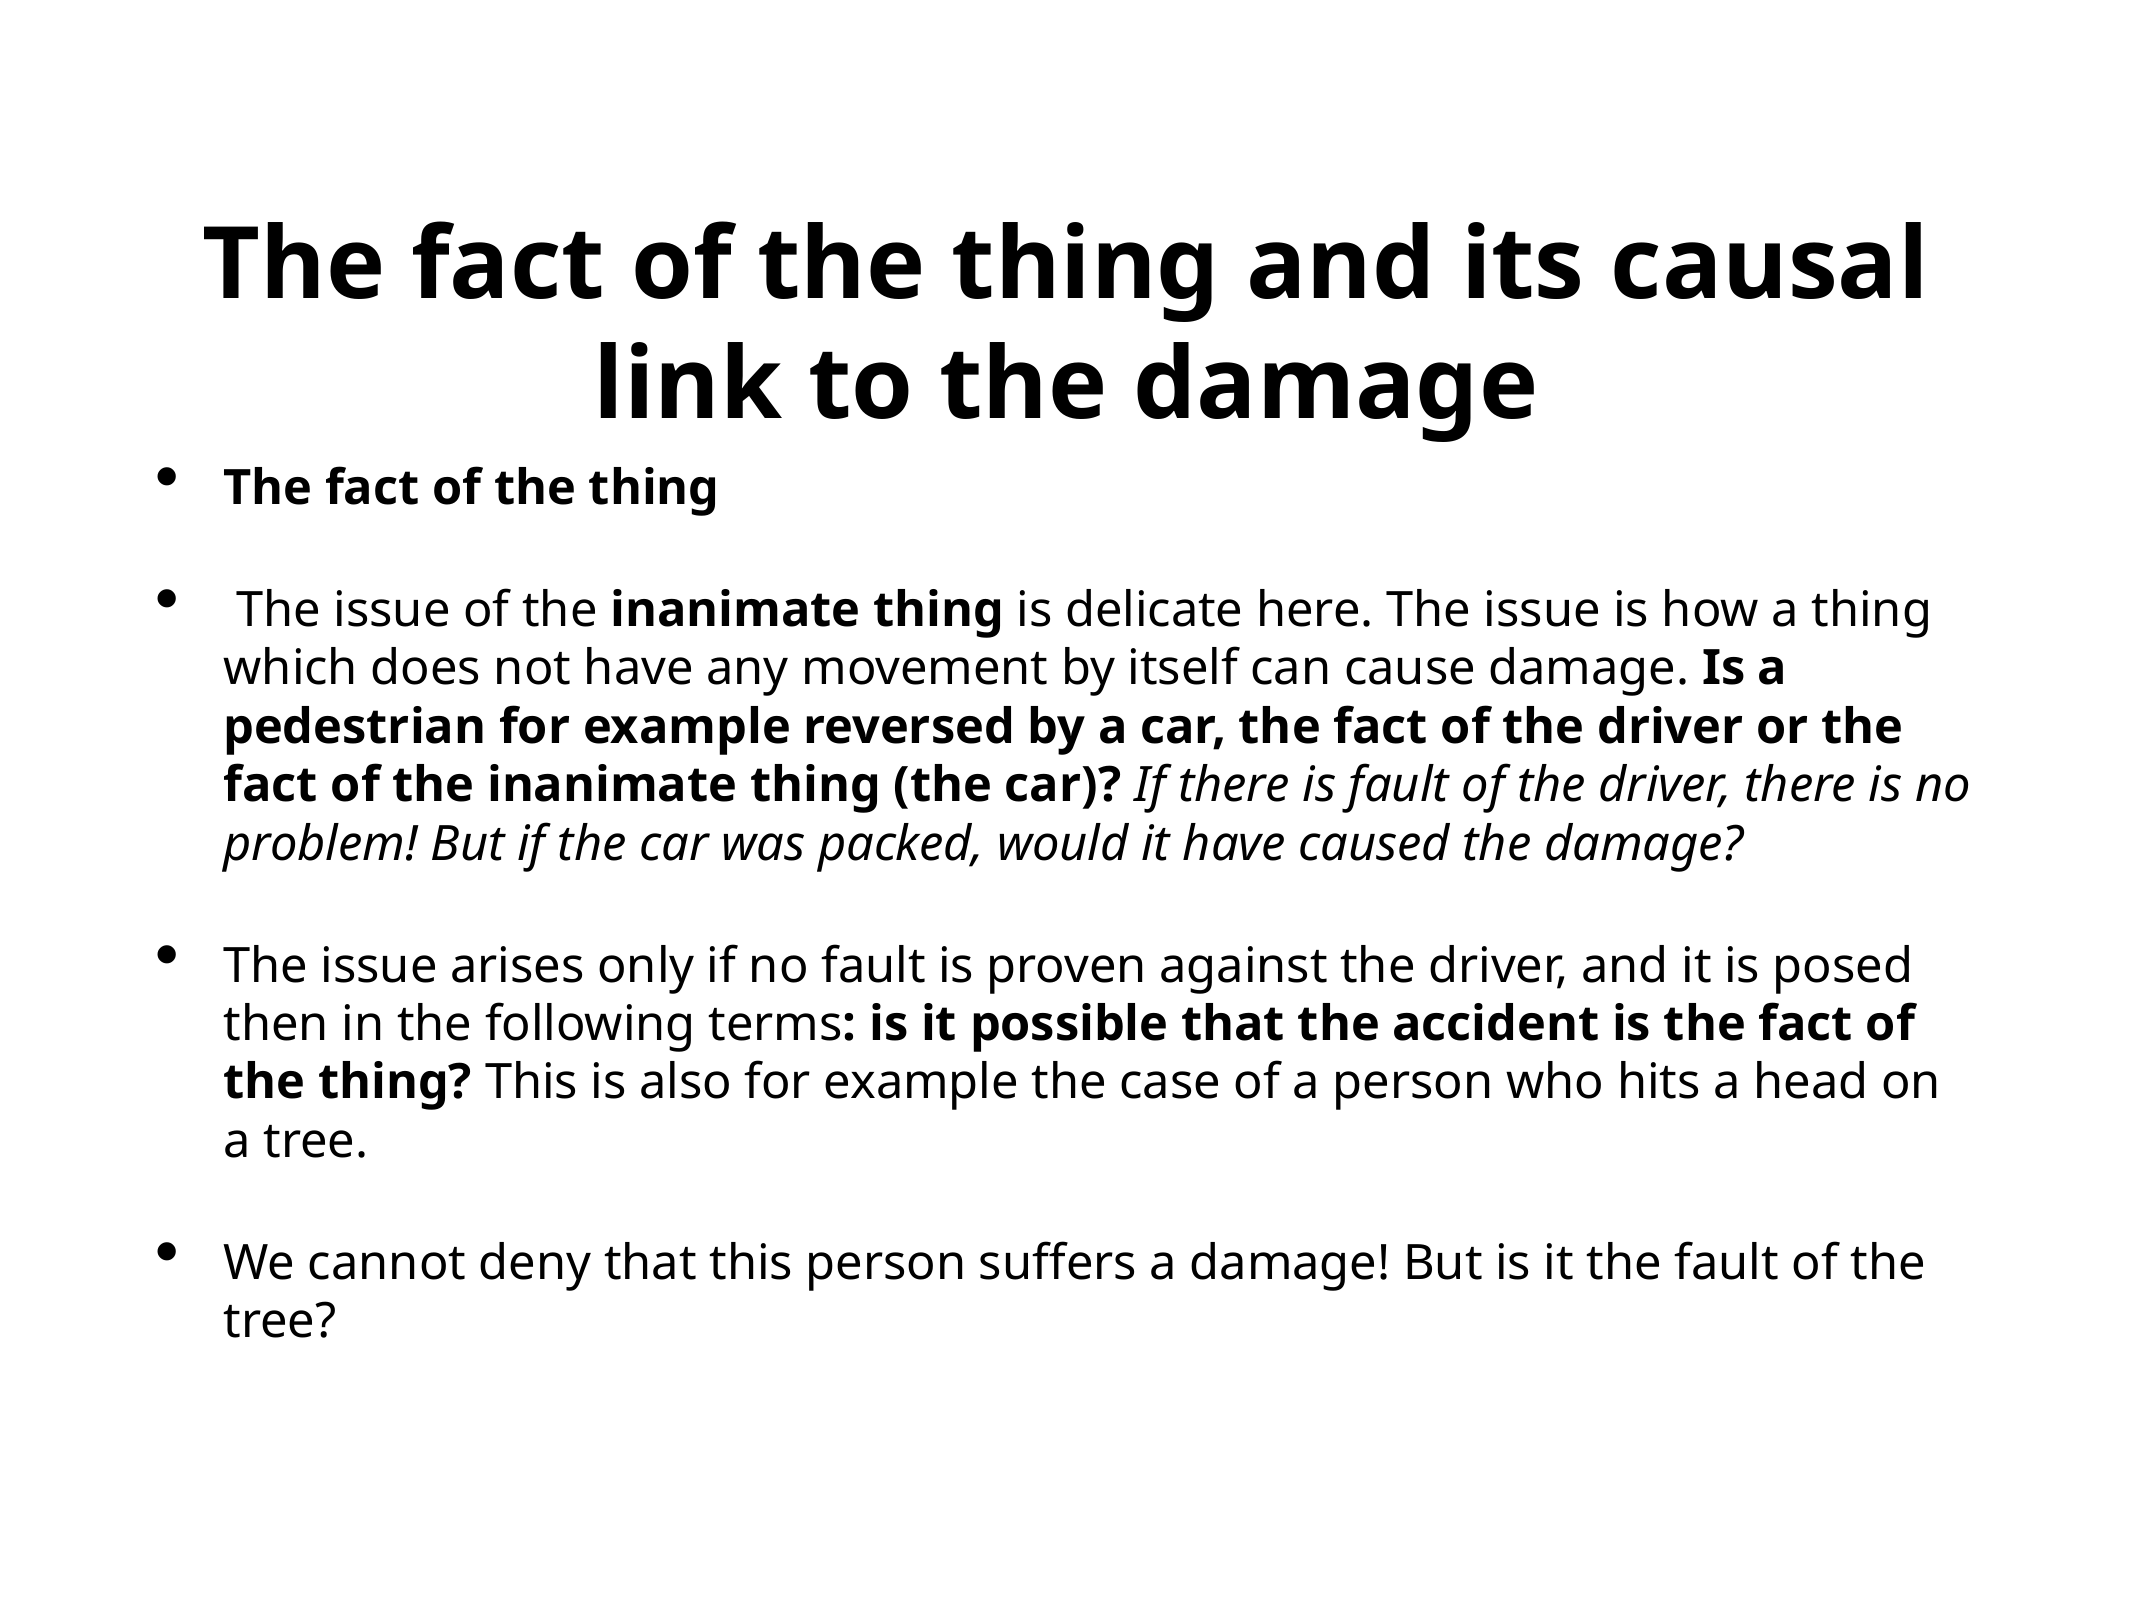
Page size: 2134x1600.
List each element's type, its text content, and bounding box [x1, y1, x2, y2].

title The fact of the thing and its causal link to the damage [146, 311, 1988, 443]
list The fact of the thing The issue of the inanimate thing is delicate here. The issue is how a thing which does not have any movement by itself can cause damage. Is a pedestrian for example reversed by a car, the fact of the driver or the fact of the inanimate thing (the car)? If there is fault of the driver, there is no problem! But if the car was packed, would it have caused the damage? The issue arises only if no fault is proven against the driver, and it is posed then in the following terms: is it possible that the accident is the fact of the thing? This is also for example the case of a person who hits a head on a tree. We cannot deny that this person suffers a damage! But is it the fault of the tree? [146, 443, 1988, 1360]
